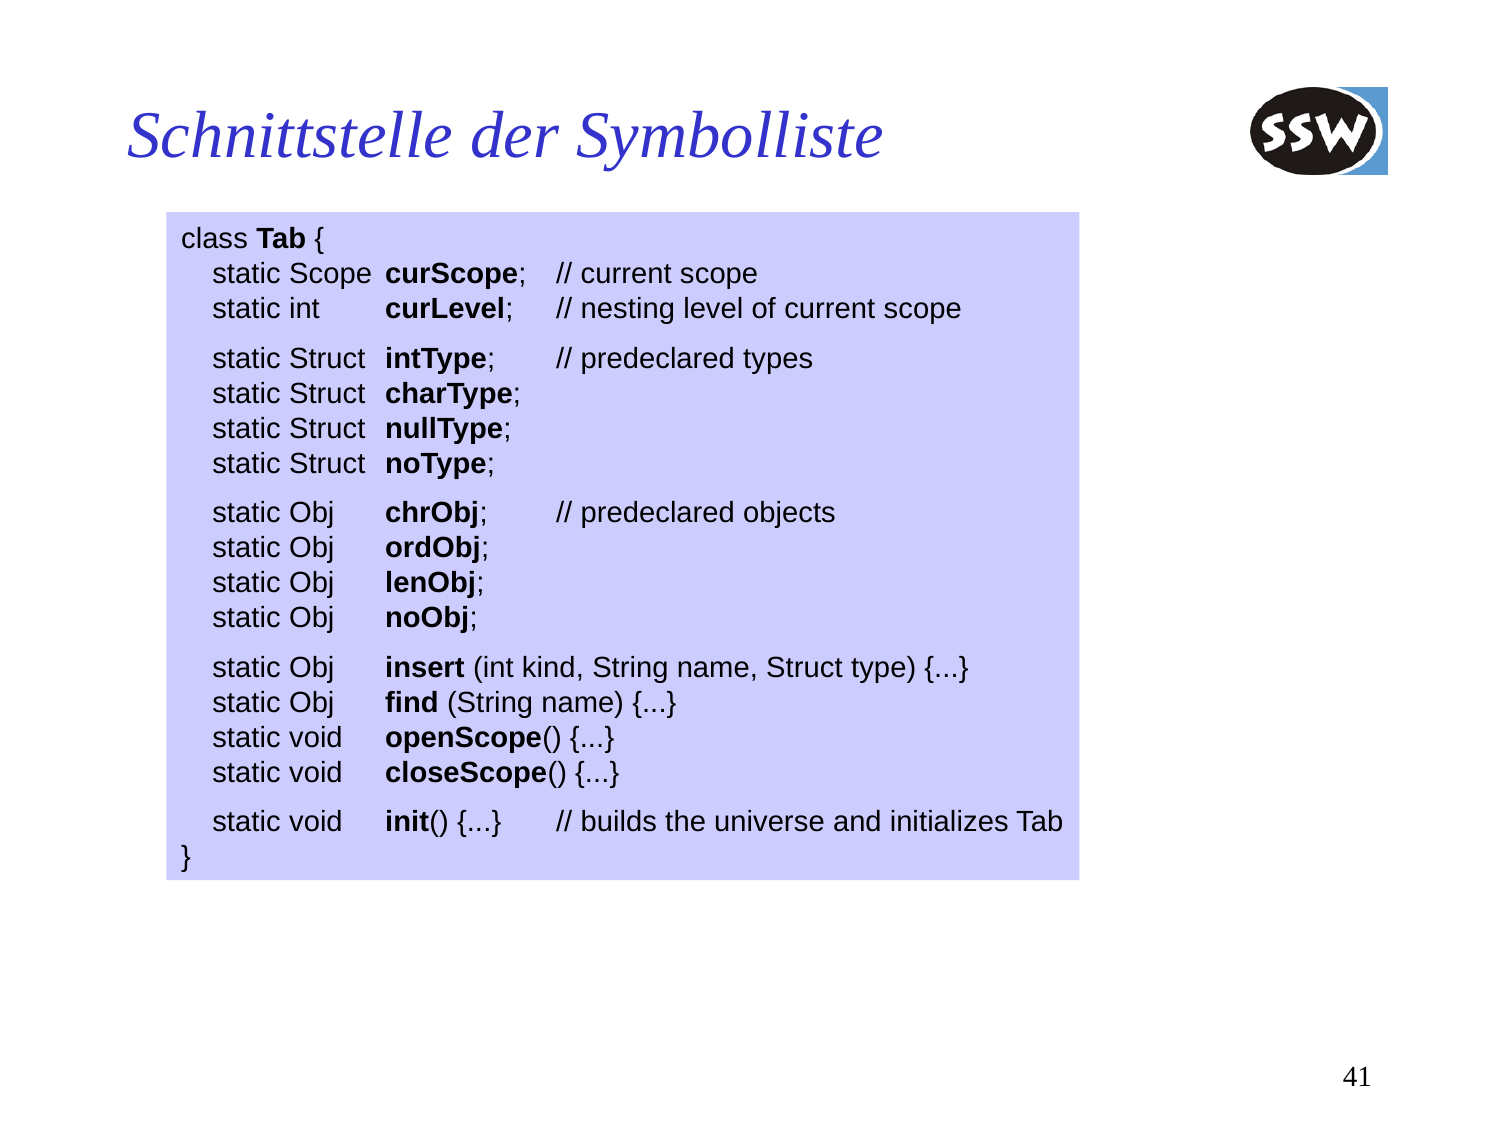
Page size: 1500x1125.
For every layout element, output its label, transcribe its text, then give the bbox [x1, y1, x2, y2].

title Schnittstelle der Symbolliste [112, 75, 1238, 188]
slide_number 41 [1074, 1050, 1388, 1100]
picture [1250, 87, 1388, 175]
text_box class Tab { static Scope curScope; // current scope static int curLevel; // nesting level of current scope static Struct intType; // predeclared types static Struct charType; static Struct nullType; static Struct noType; static Obj chrObj; // predeclared objects static Obj ordObj; static Obj lenObj; static Obj noObj; static Obj insert (int kind, String name, Struct type) {...} static Obj find (String name) {...} static void openScope() {...} static void closeScope() {...} static void init() {...} // builds the universe and initializes Tab } [166, 212, 1080, 881]
